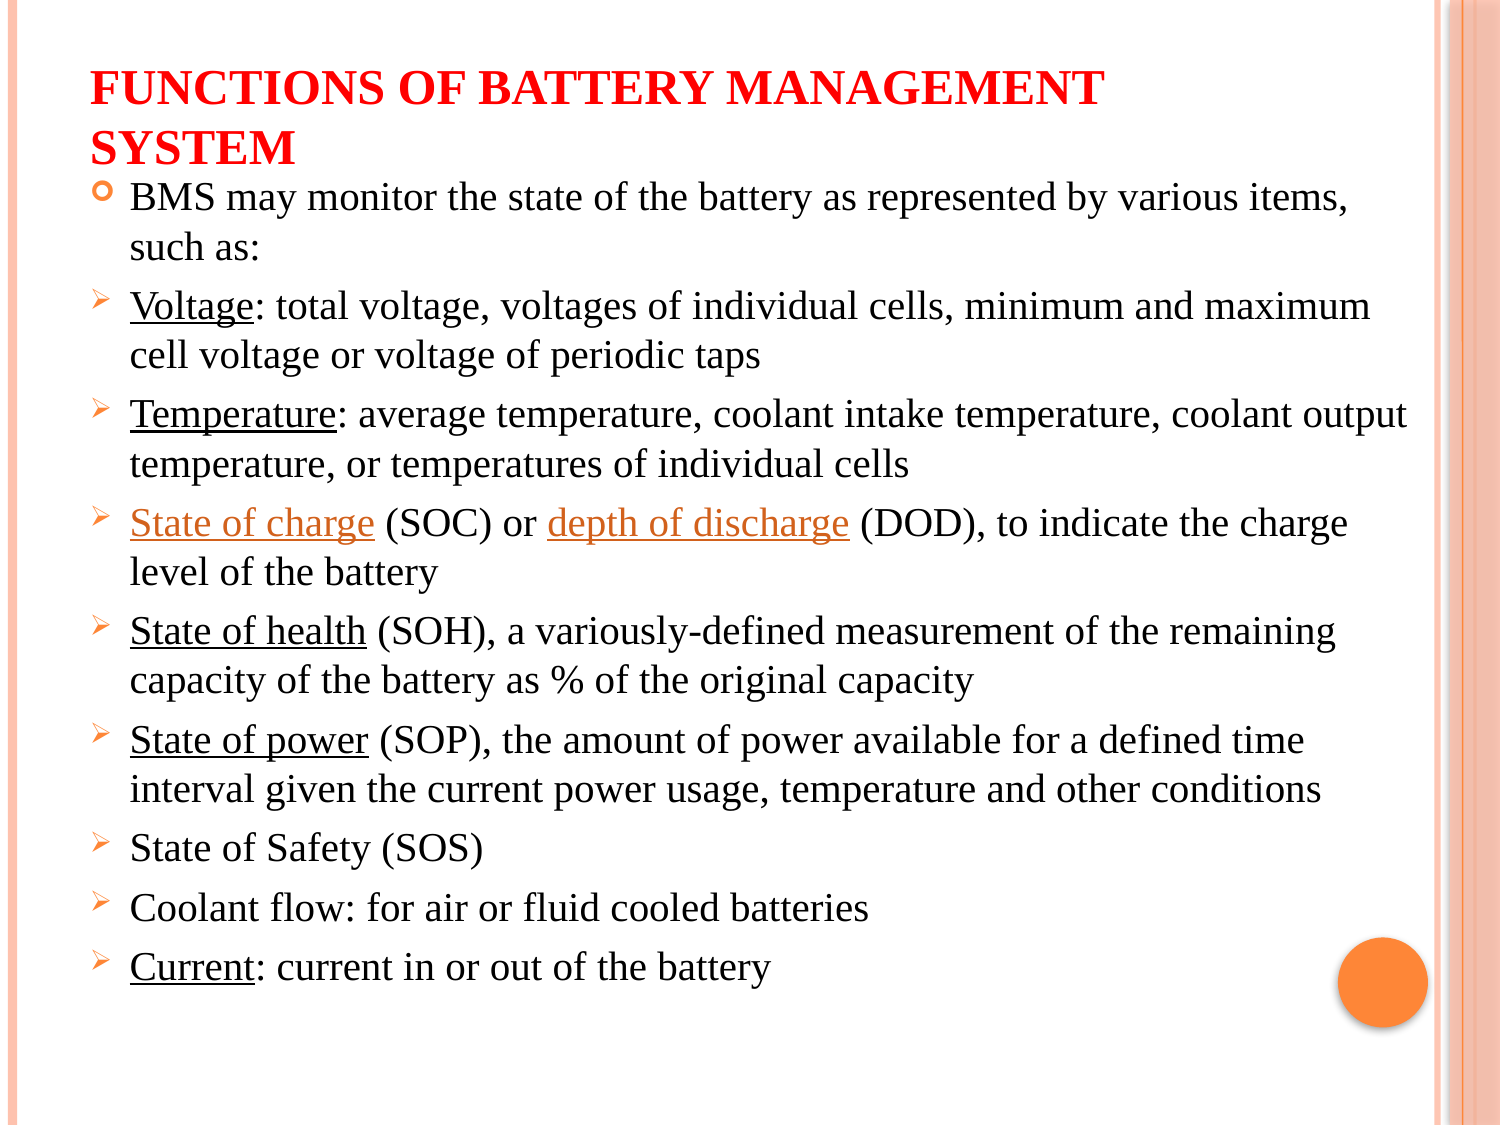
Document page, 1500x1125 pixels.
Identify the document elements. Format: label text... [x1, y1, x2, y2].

list BMS may monitor the state of the battery as represented by various items, such as: Voltage: total voltage, voltages of individual cells, minimum and maximum cell voltage or voltage of periodic taps Temperature: average temperature, coolant intake temperature, coolant output temperature, or temperatures of individual cells State of charge (SOC) or depth of discharge (DOD), to indicate the charge level of the battery State of health (SOH), a variously-defined measurement of the remaining capacity of the battery as % of the original capacity State of power (SOP), the amount of power available for a defined time interval given the current power usage, temperature and other conditions State of Safety (SOS) Coolant flow: for air or fluid cooled batteries Current: current in or out of the battery [75, 162, 1425, 1005]
title Functions of Battery management system [75, 45, 1300, 162]
